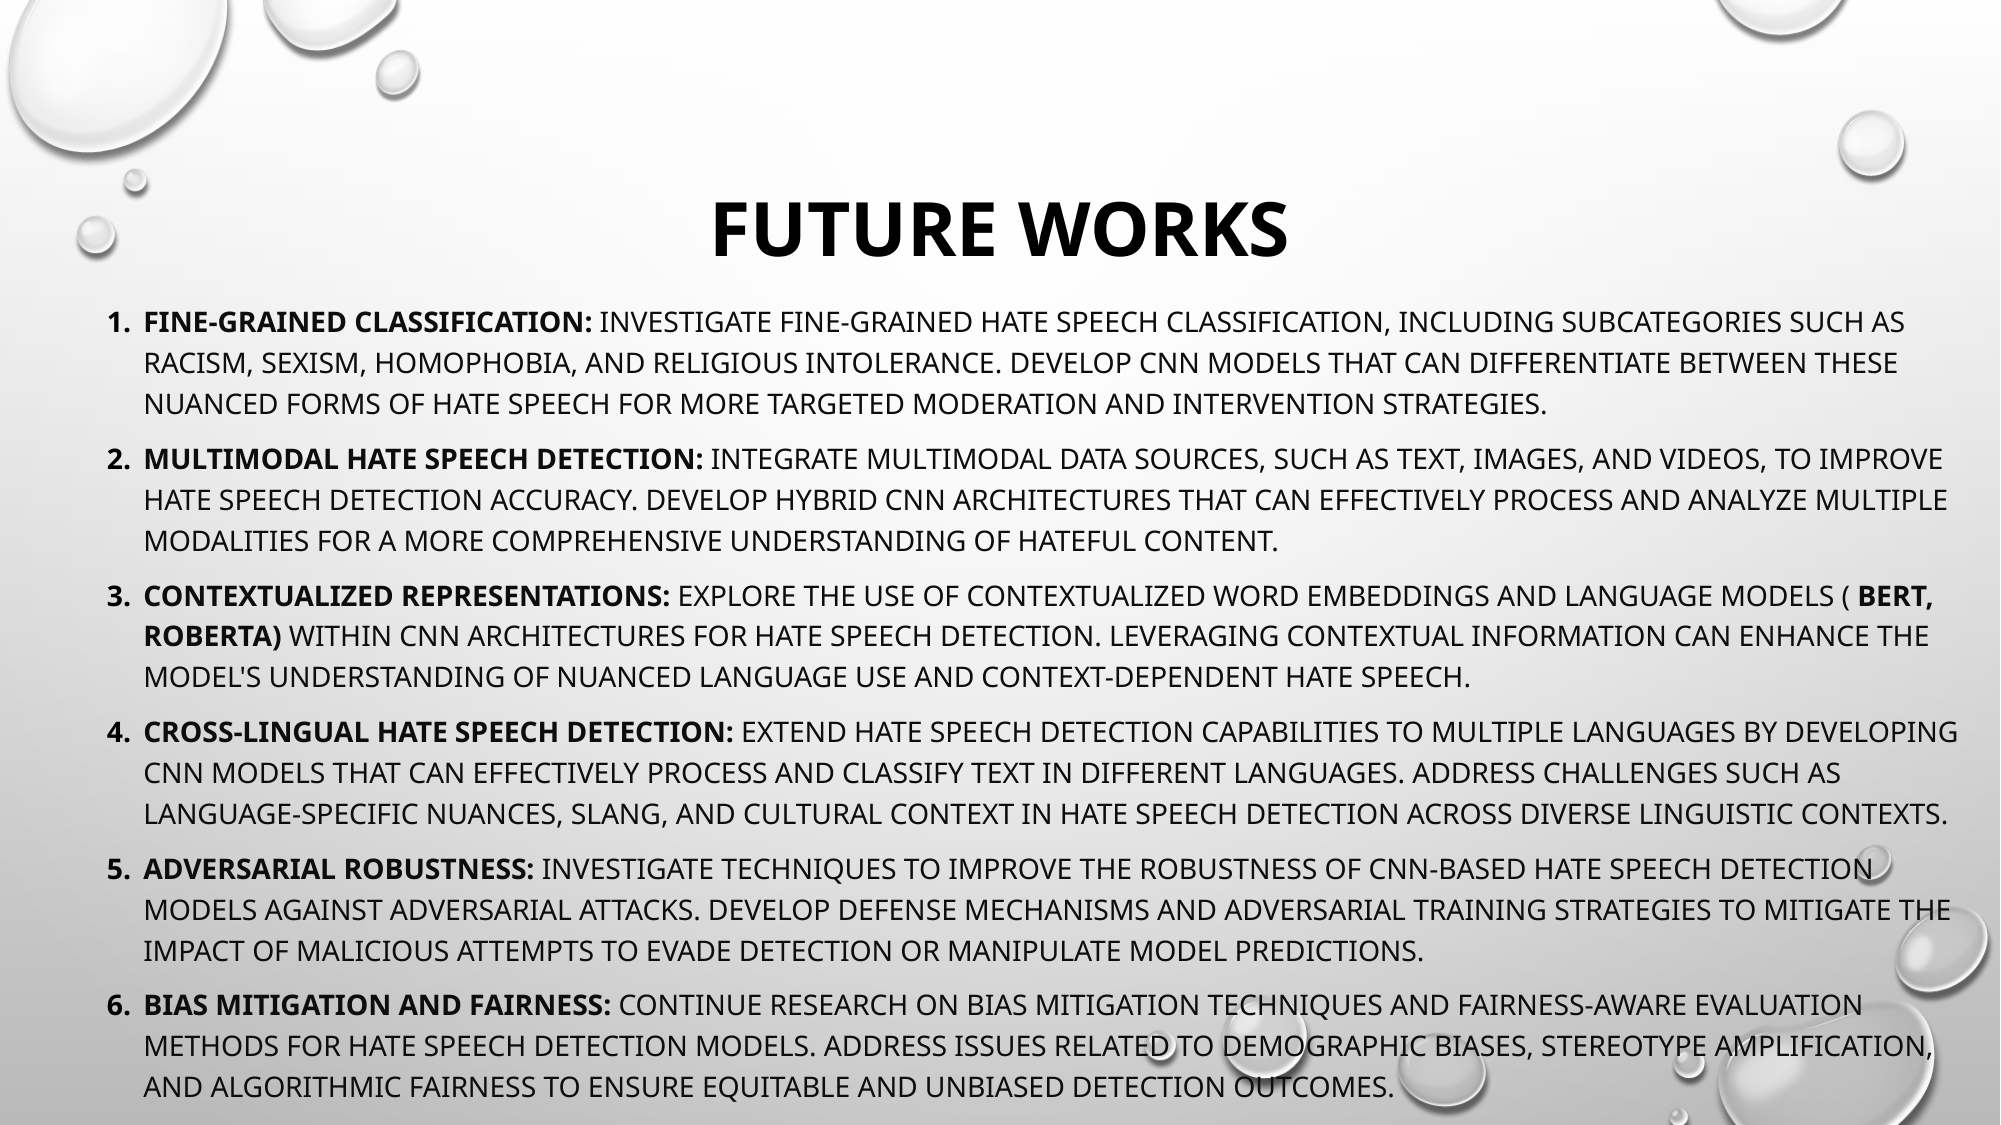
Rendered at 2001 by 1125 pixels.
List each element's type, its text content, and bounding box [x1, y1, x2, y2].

list Fine-Grained Classification: Investigate fine-grained hate speech classification, including subcategories such as racism, sexism, homophobia, and religious intolerance. Develop CNN models that can differentiate between these nuanced forms of hate speech for more targeted moderation and intervention strategies. Multimodal Hate Speech Detection: Integrate multimodal data sources, such as text, images, and videos, to improve hate speech detection accuracy. Develop hybrid CNN architectures that can effectively process and analyze multiple modalities for a more comprehensive understanding of hateful content. Contextualized Representations: Explore the use of contextualized word embeddings and language models ( BERT, RoBERTa) within CNN architectures for hate speech detection. Leveraging contextual information can enhance the model's understanding of nuanced language use and context-dependent hate speech. Cross-Lingual Hate Speech Detection: Extend hate speech detection capabilities to multiple languages by developing CNN models that can effectively process and classify text in different languages. Address challenges such as language-specific nuances, slang, and cultural context in hate speech detection across diverse linguistic contexts. Adversarial Robustness: Investigate techniques to improve the robustness of CNN-based hate speech detection models against adversarial attacks. Develop defense mechanisms and adversarial training strategies to mitigate the impact of malicious attempts to evade detection or manipulate model predictions. Bias Mitigation and Fairness: Continue research on bias mitigation techniques and fairness-aware evaluation methods for hate speech detection models. Address issues related to demographic biases, stereotype amplification, and algorithmic fairness to ensure equitable and unbiased detection outcomes. [91, 290, 1978, 1125]
picture [0, 0, 2000, 1125]
title FUTURE WORKS [149, 101, 1851, 290]
